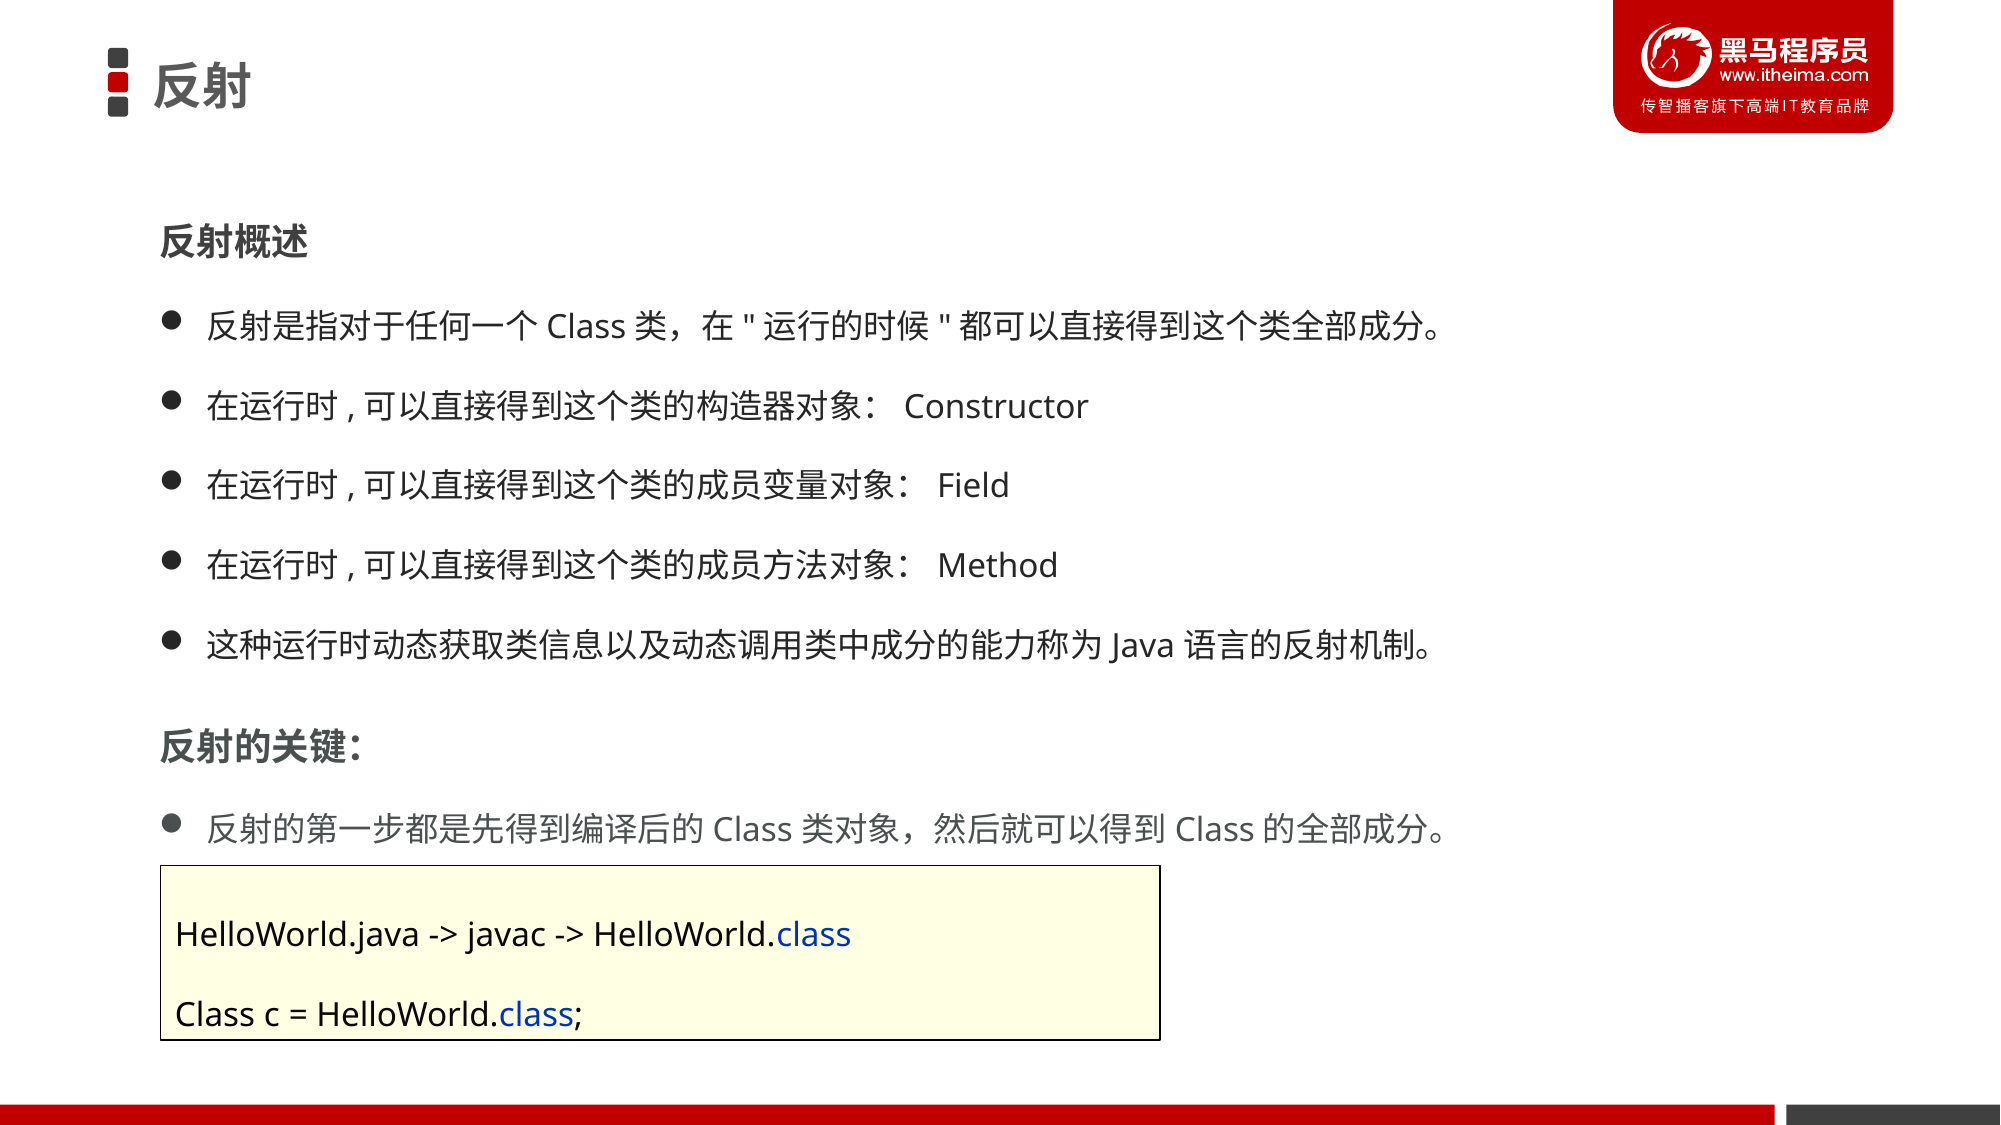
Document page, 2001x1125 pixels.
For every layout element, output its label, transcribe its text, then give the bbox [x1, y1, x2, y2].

text_box 反射概述 [144, 165, 721, 257]
text_box 反射是指对于任何一个Class类，在"运行的时候"都可以直接得到这个类全部成分。 在运行时,可以直接得到这个类的构造器对象：Constructor 在运行时,可以直接得到这个类的成员变量对象：Field 在运行时,可以直接得到这个类的成员方法对象：Method 这种运行时动态获取类信息以及动态调用类中成分的能力称为Java语言的反射机制。 [144, 257, 1517, 670]
text_box HelloWorld.java -> javac -> HelloWorld.class Class c = HelloWorld.class; [160, 865, 1161, 1041]
text_box 反射的关键： 反射的第一步都是先得到编译后的Class类对象，然后就可以得到Class的全部成分。 [144, 670, 1625, 1036]
picture [1616, 11, 1894, 125]
text_box 反射 [137, 0, 1315, 173]
